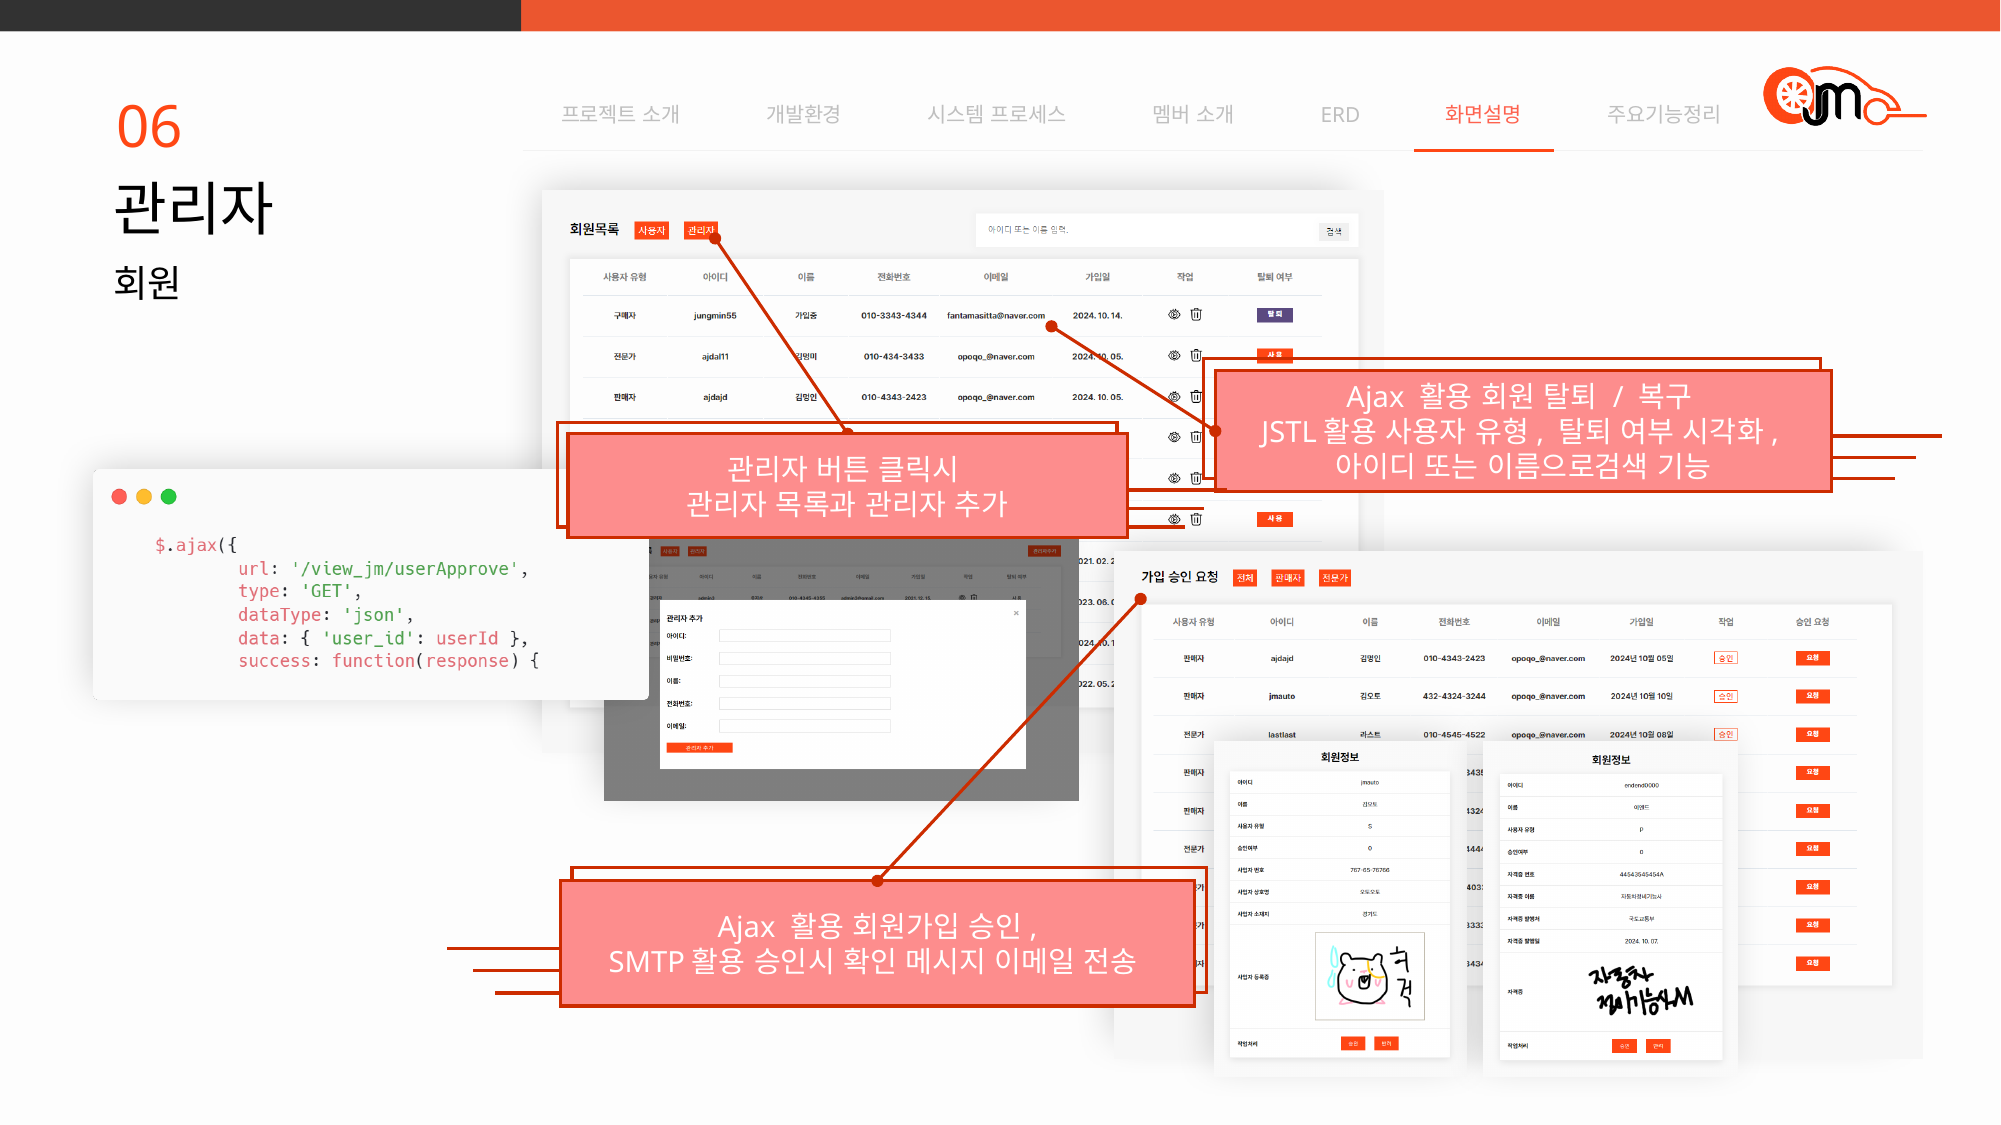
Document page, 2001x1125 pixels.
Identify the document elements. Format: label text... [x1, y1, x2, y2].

text_box 개발환경 [751, 94, 858, 134]
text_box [1216, 357, 1943, 492]
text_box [1051, 325, 1216, 422]
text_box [557, 422, 1228, 539]
text_box 화면설명 [1431, 94, 1537, 134]
text_box ERD [1305, 94, 1376, 134]
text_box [714, 237, 849, 422]
text_box 관리자 회원 [98, 164, 289, 313]
text_box 06 [101, 81, 198, 164]
text_box 주요기능정리 [1592, 94, 1737, 134]
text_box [446, 867, 1207, 1007]
text_box 시스템 프로세스 [913, 94, 1082, 134]
text_box 멤버 소개 [1137, 94, 1250, 134]
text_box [876, 598, 1142, 882]
picture [0, 0, 2001, 1125]
text_box 프로젝트 소개 [546, 94, 696, 134]
